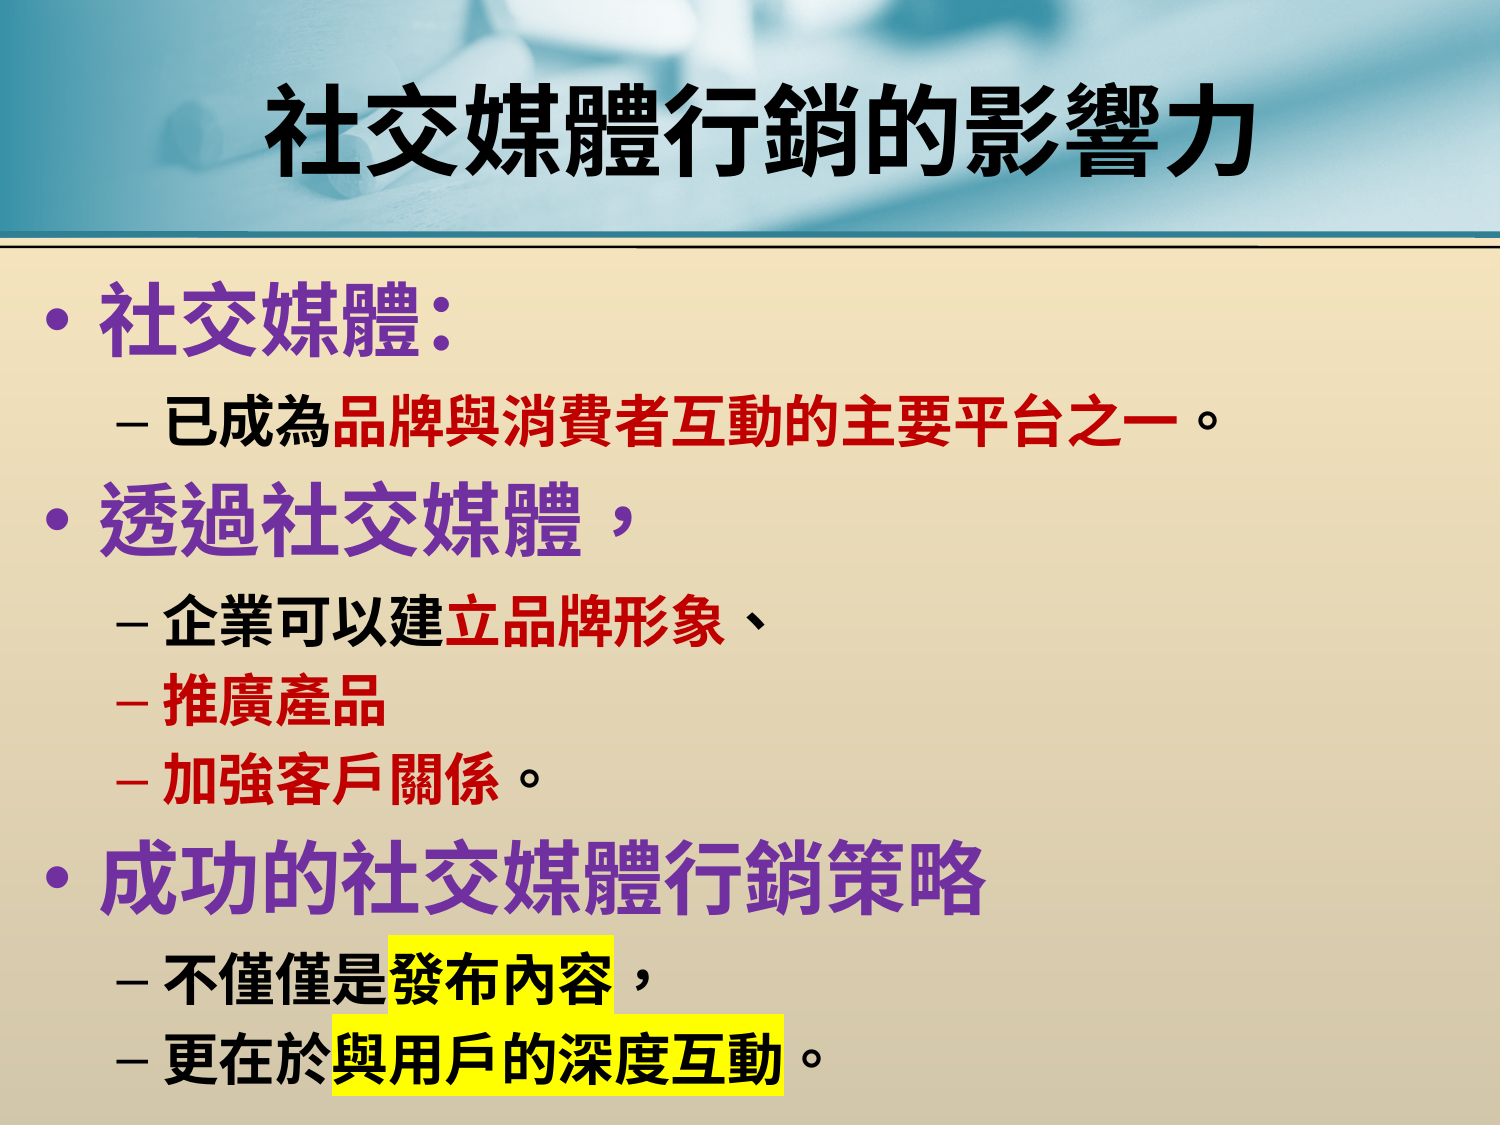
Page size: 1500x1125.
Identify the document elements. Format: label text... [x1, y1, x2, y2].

list 社交媒體： 已成為品牌與消費者互動的主要平台之一。 透過社交媒體， 企業可以建立品牌形象、 推廣產品 加強客戶關係。 成功的社交媒體行銷策略 不僅僅是發布內容， 更在於與用戶的深度互動。 [29, 262, 1481, 1103]
title 社交媒體行銷的影響力 [45, 24, 1481, 233]
